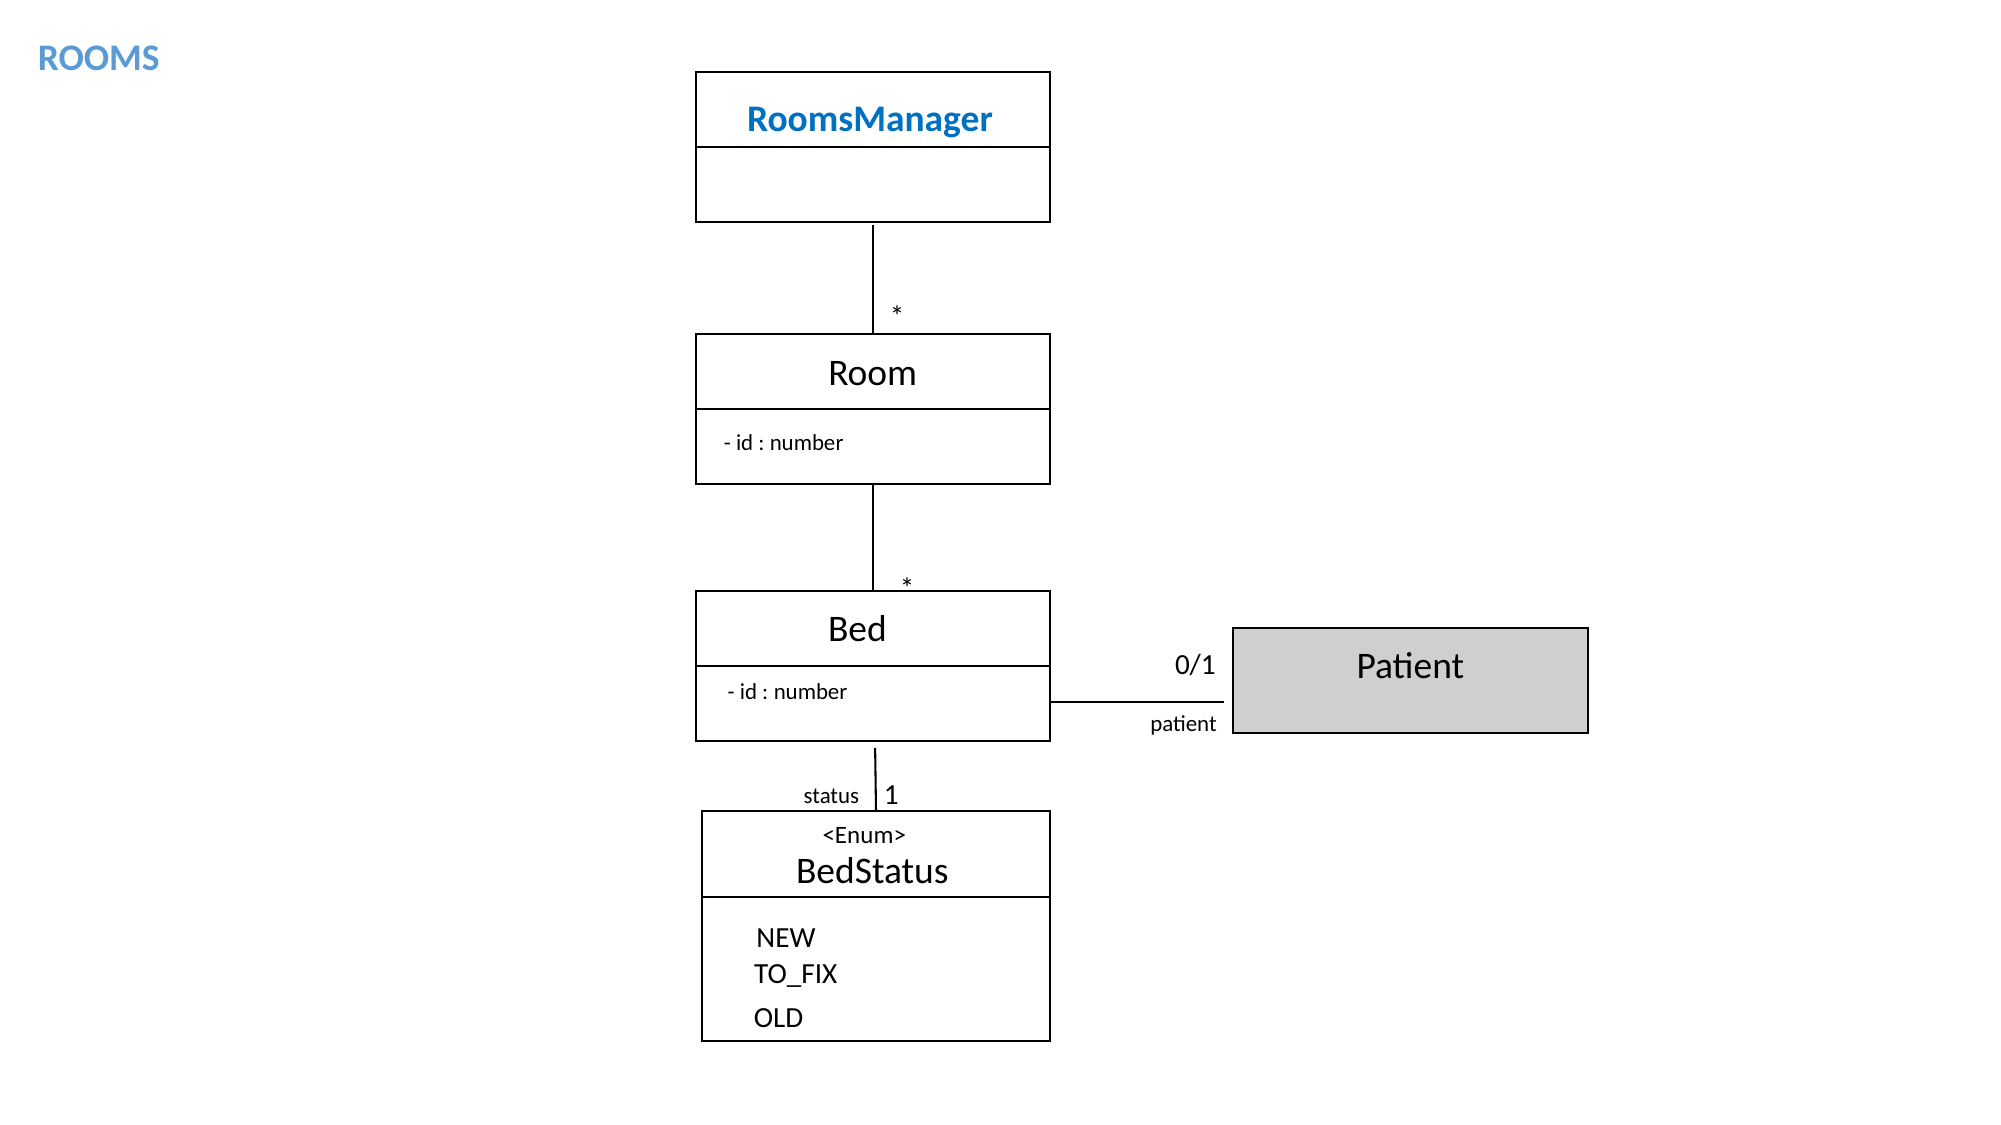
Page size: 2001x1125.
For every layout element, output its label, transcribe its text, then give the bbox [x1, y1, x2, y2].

text_box Room [813, 340, 933, 401]
text_box patient [1135, 701, 1232, 744]
text_box * [884, 562, 930, 613]
text_box [914, 810, 1051, 838]
text_box Patient [1341, 634, 1480, 694]
text_box TO_FIX [739, 946, 907, 997]
text_box BedStatus [781, 838, 1051, 896]
text_box OLD [739, 990, 857, 1041]
text_box [695, 666, 1051, 742]
text_box status [788, 772, 875, 816]
text_box <Enum> [807, 811, 975, 857]
text_box [701, 898, 1051, 1042]
text_box [695, 590, 1051, 665]
text_box - id : number [707, 668, 863, 712]
text_box [695, 410, 1051, 485]
text_box ROOMS [23, 25, 175, 86]
text_box [701, 810, 807, 896]
text_box RoomsManager [732, 87, 1009, 147]
text_box Bed [813, 597, 903, 657]
text_box [1232, 627, 1589, 734]
text_box 0/1 [1160, 638, 1231, 688]
text_box * [875, 289, 920, 340]
text_box - id : number [703, 419, 859, 462]
text_box [695, 71, 1051, 147]
text_box 1 [868, 768, 914, 819]
text_box NEW [741, 910, 873, 946]
text_box [695, 333, 1051, 409]
text_box [695, 148, 1051, 223]
